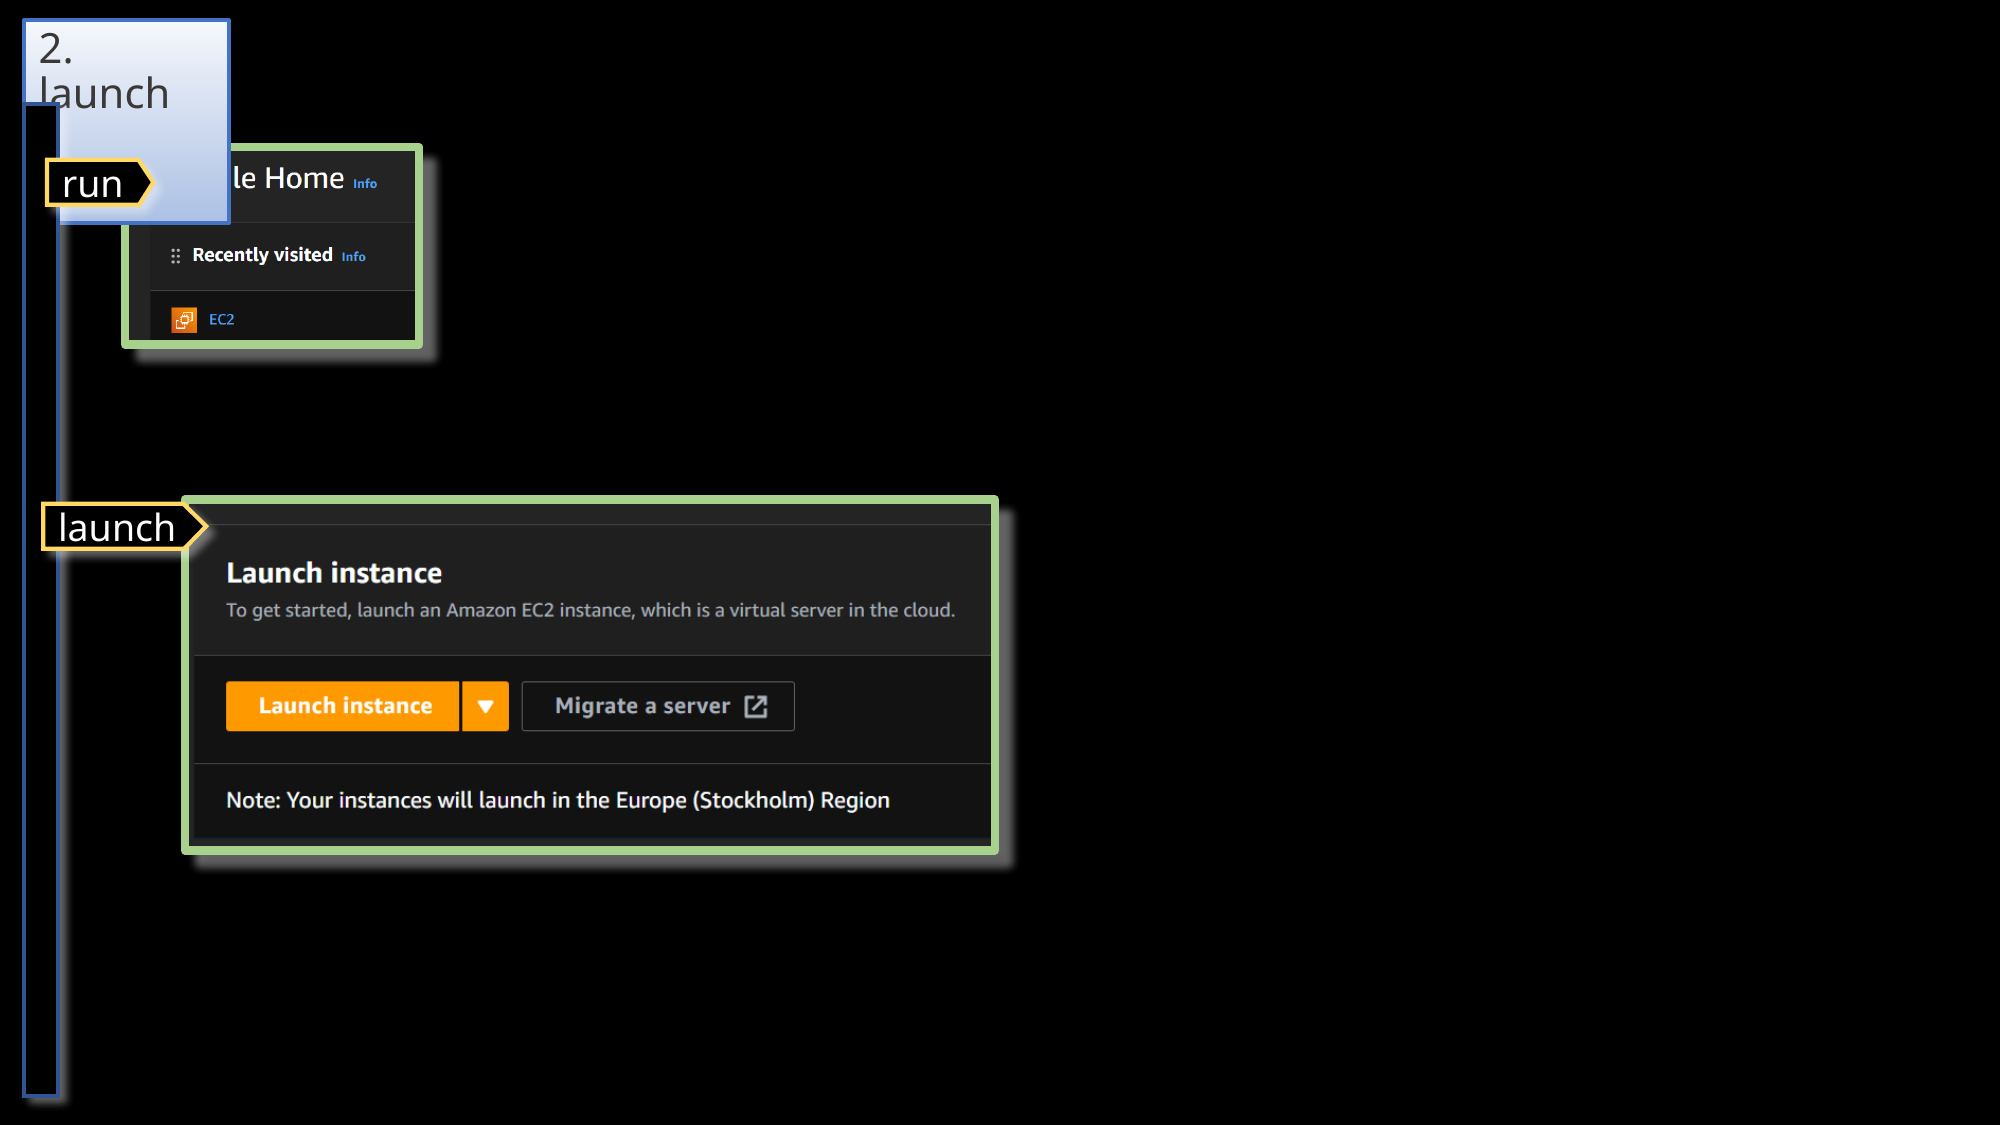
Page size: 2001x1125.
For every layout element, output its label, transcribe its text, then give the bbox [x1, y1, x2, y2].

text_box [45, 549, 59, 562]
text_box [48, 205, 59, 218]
title 2. launch [71, 218, 129, 224]
picture [129, 151, 416, 341]
text_box [23, 103, 59, 1097]
text_box launch [43, 503, 188, 549]
title 2. launch [23, 20, 229, 159]
picture [188, 503, 991, 847]
text_box error [59, 105, 70, 159]
text_box run [47, 159, 129, 205]
